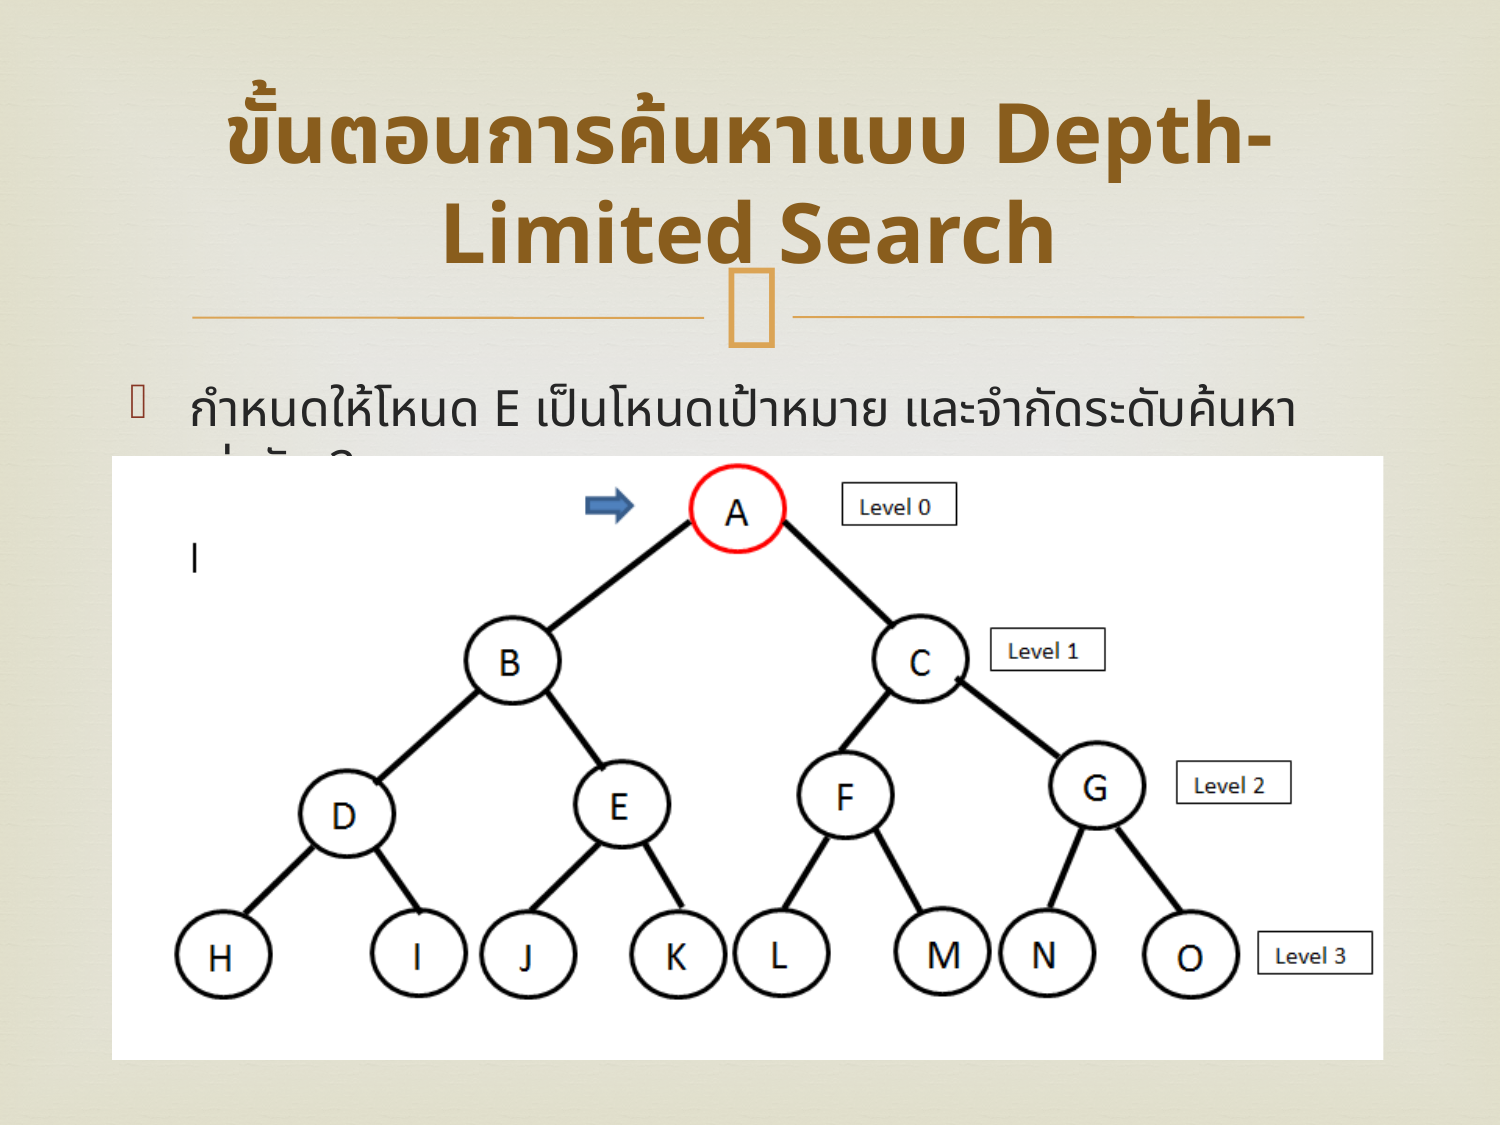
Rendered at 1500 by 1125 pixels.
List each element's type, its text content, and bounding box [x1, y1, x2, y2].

picture [111, 455, 1384, 1061]
list กำหนดให้โหนด E เป็นโหนดเป้าหมาย และจำกัดระดับค้นหาเท่ากับ 2 [114, 368, 1386, 455]
title ขั้นตอนการค้นหาแบบ Depth-Limited Search [112, 93, 1386, 267]
